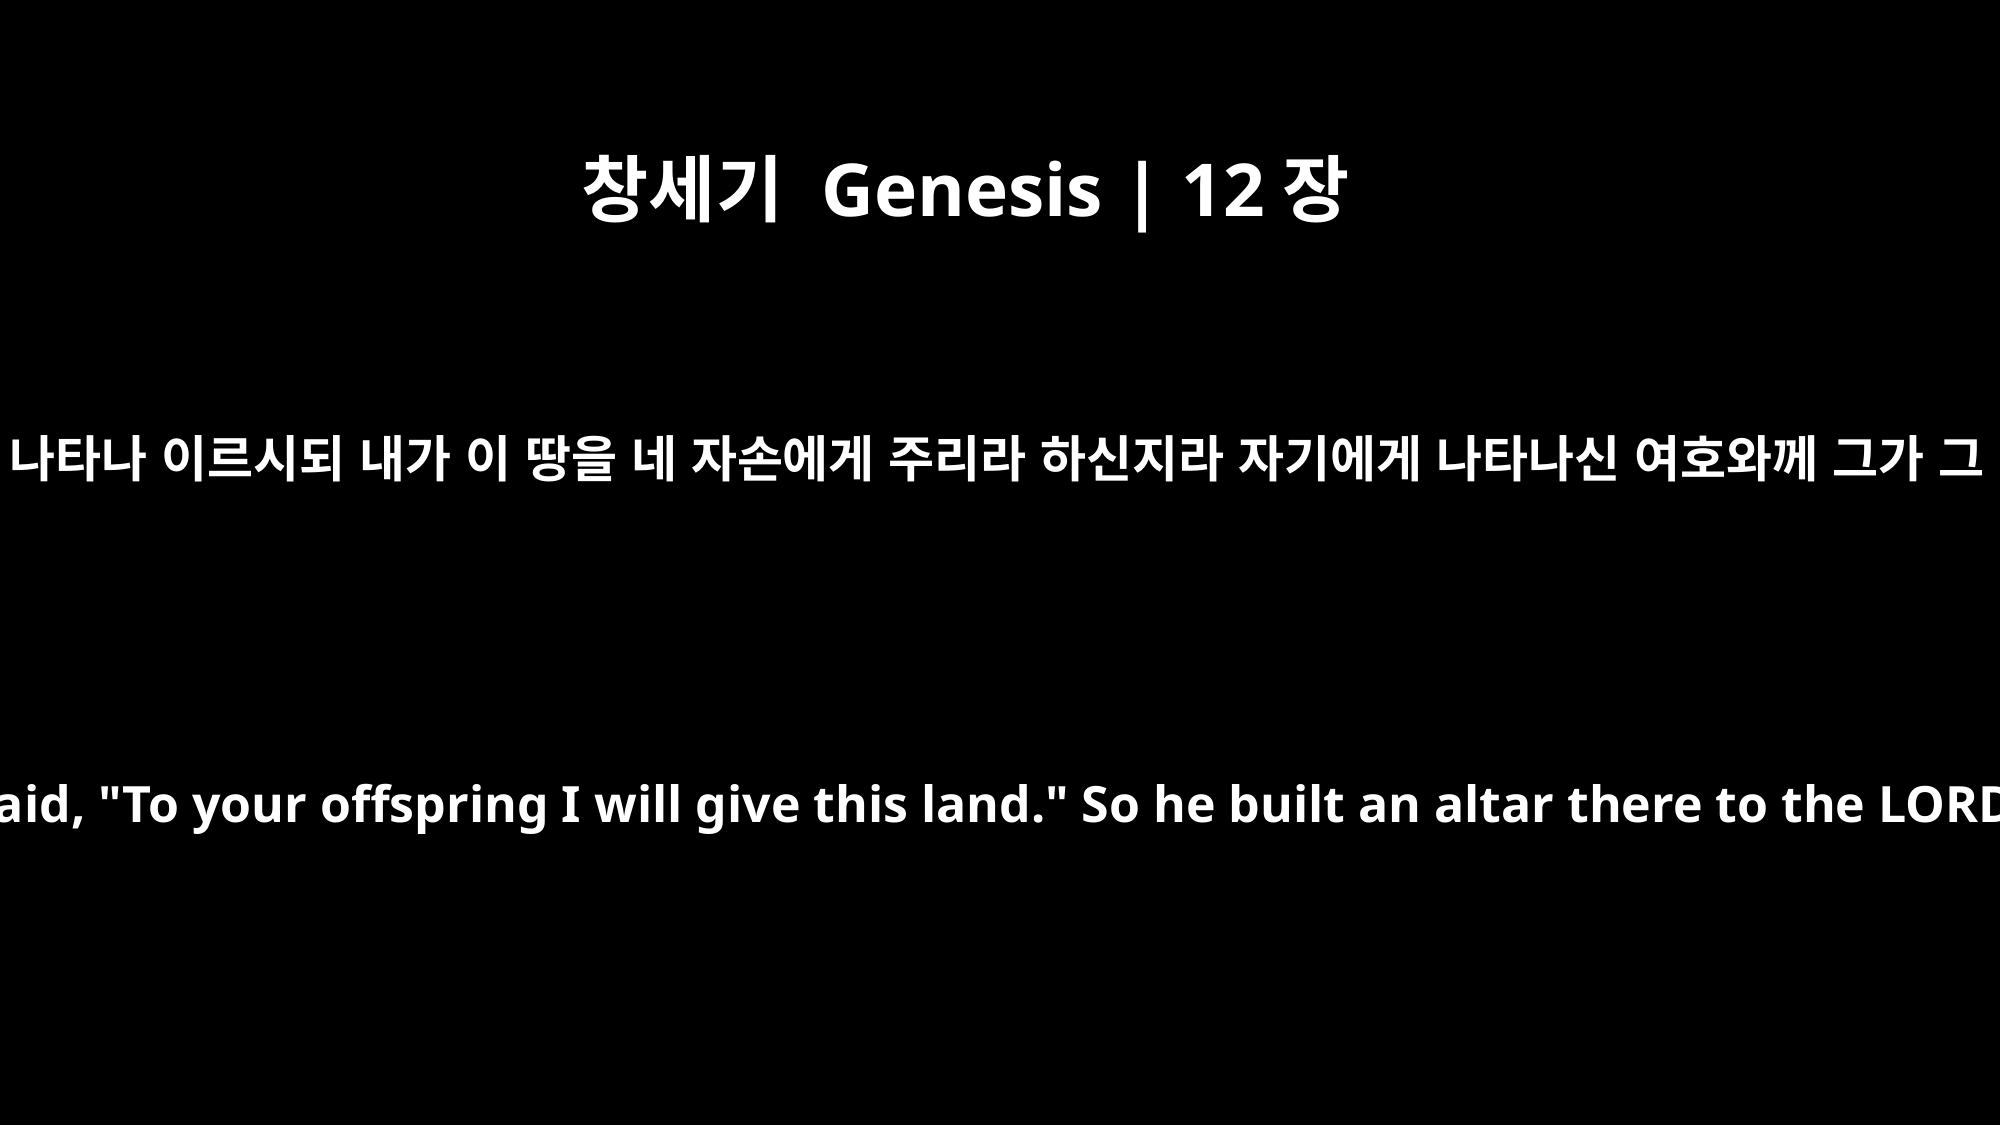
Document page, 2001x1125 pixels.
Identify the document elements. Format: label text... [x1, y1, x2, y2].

text_box 창세기 Genesis | 12장 [566, 136, 1365, 239]
text_box 7 여호와께서 아브람에게 나타나 이르시되 내가 이 땅을 네 자손에게 주리라 하신지라 자기에게 나타나신 여호와께 그가 그 곳에서 제단을 쌓고 [0, 359, 2000, 495]
text_box The LORD appeared to Abram and said, "To your offspring I will give this land." So he built an altar there to the LORD, who had appeared to him. [0, 764, 2000, 840]
